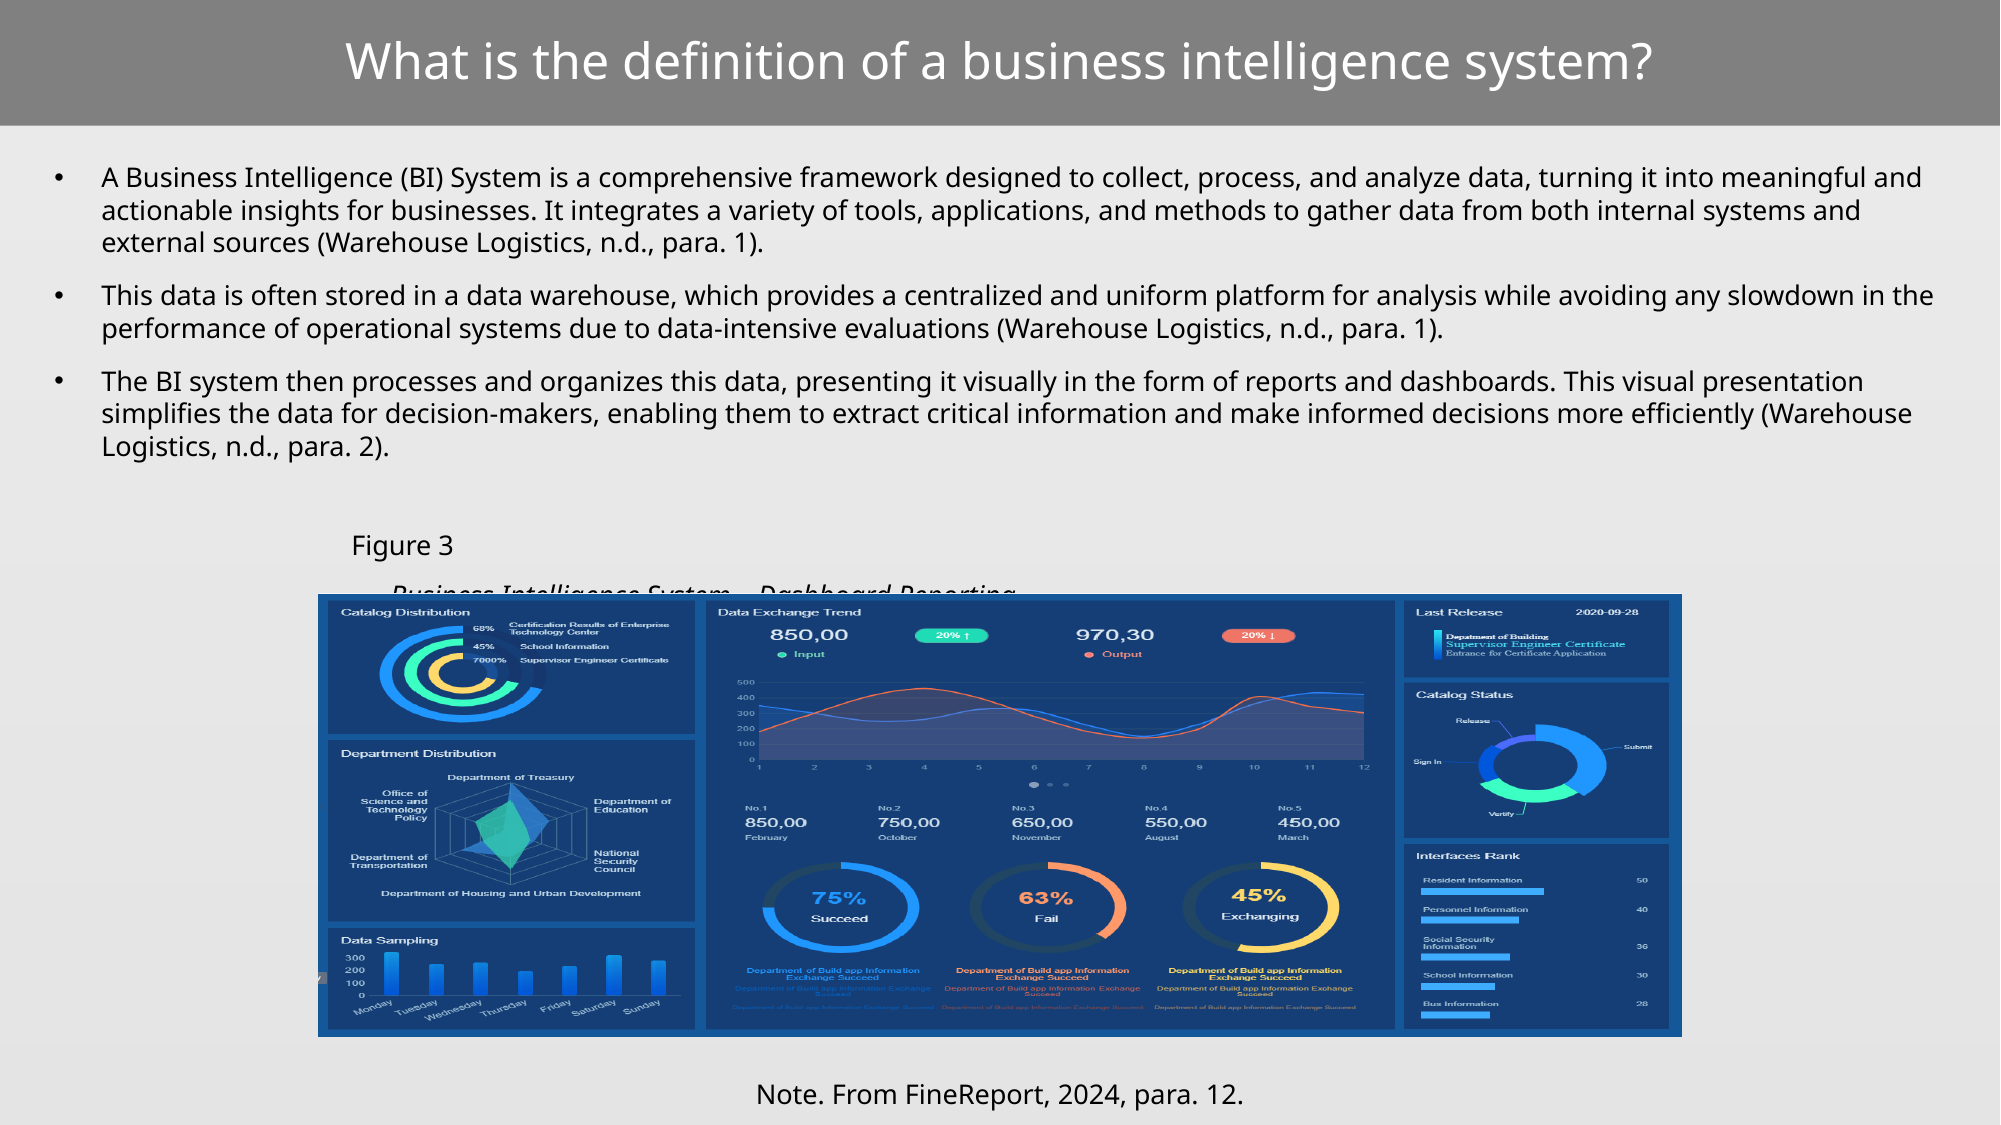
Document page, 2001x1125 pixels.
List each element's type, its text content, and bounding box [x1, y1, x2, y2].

picture [317, 592, 1683, 1038]
title What is the definition of a business intelligence system? [0, 0, 2000, 126]
subtitle A Business Intelligence (BI) System is a comprehensive framework designed to collect, process, and analyze data, turning it into meaningful and actionable insights for businesses. It integrates a variety of tools, applications, and methods to gather data from both internal systems and external sources (Warehouse Logistics, n.d., para. 1). This data is often stored in a data warehouse, which provides a centralized and uniform platform for analysis while avoiding any slowdown in the performance of operational systems due to data-intensive evaluations (Warehouse Logistics, n.d., para. 1). The BI system then processes and organizes this data, presenting it visually in the form of reports and dashboards. This visual presentation simplifies the data for decision-makers, enabling them to extract critical information and make informed decisions more efficiently (Warehouse Logistics, n.d., para. 2). Figure 3 Business Intelligence System – Dashboard Reporting Note. From FineReport, 2024, para. 12. [39, 153, 1961, 1125]
